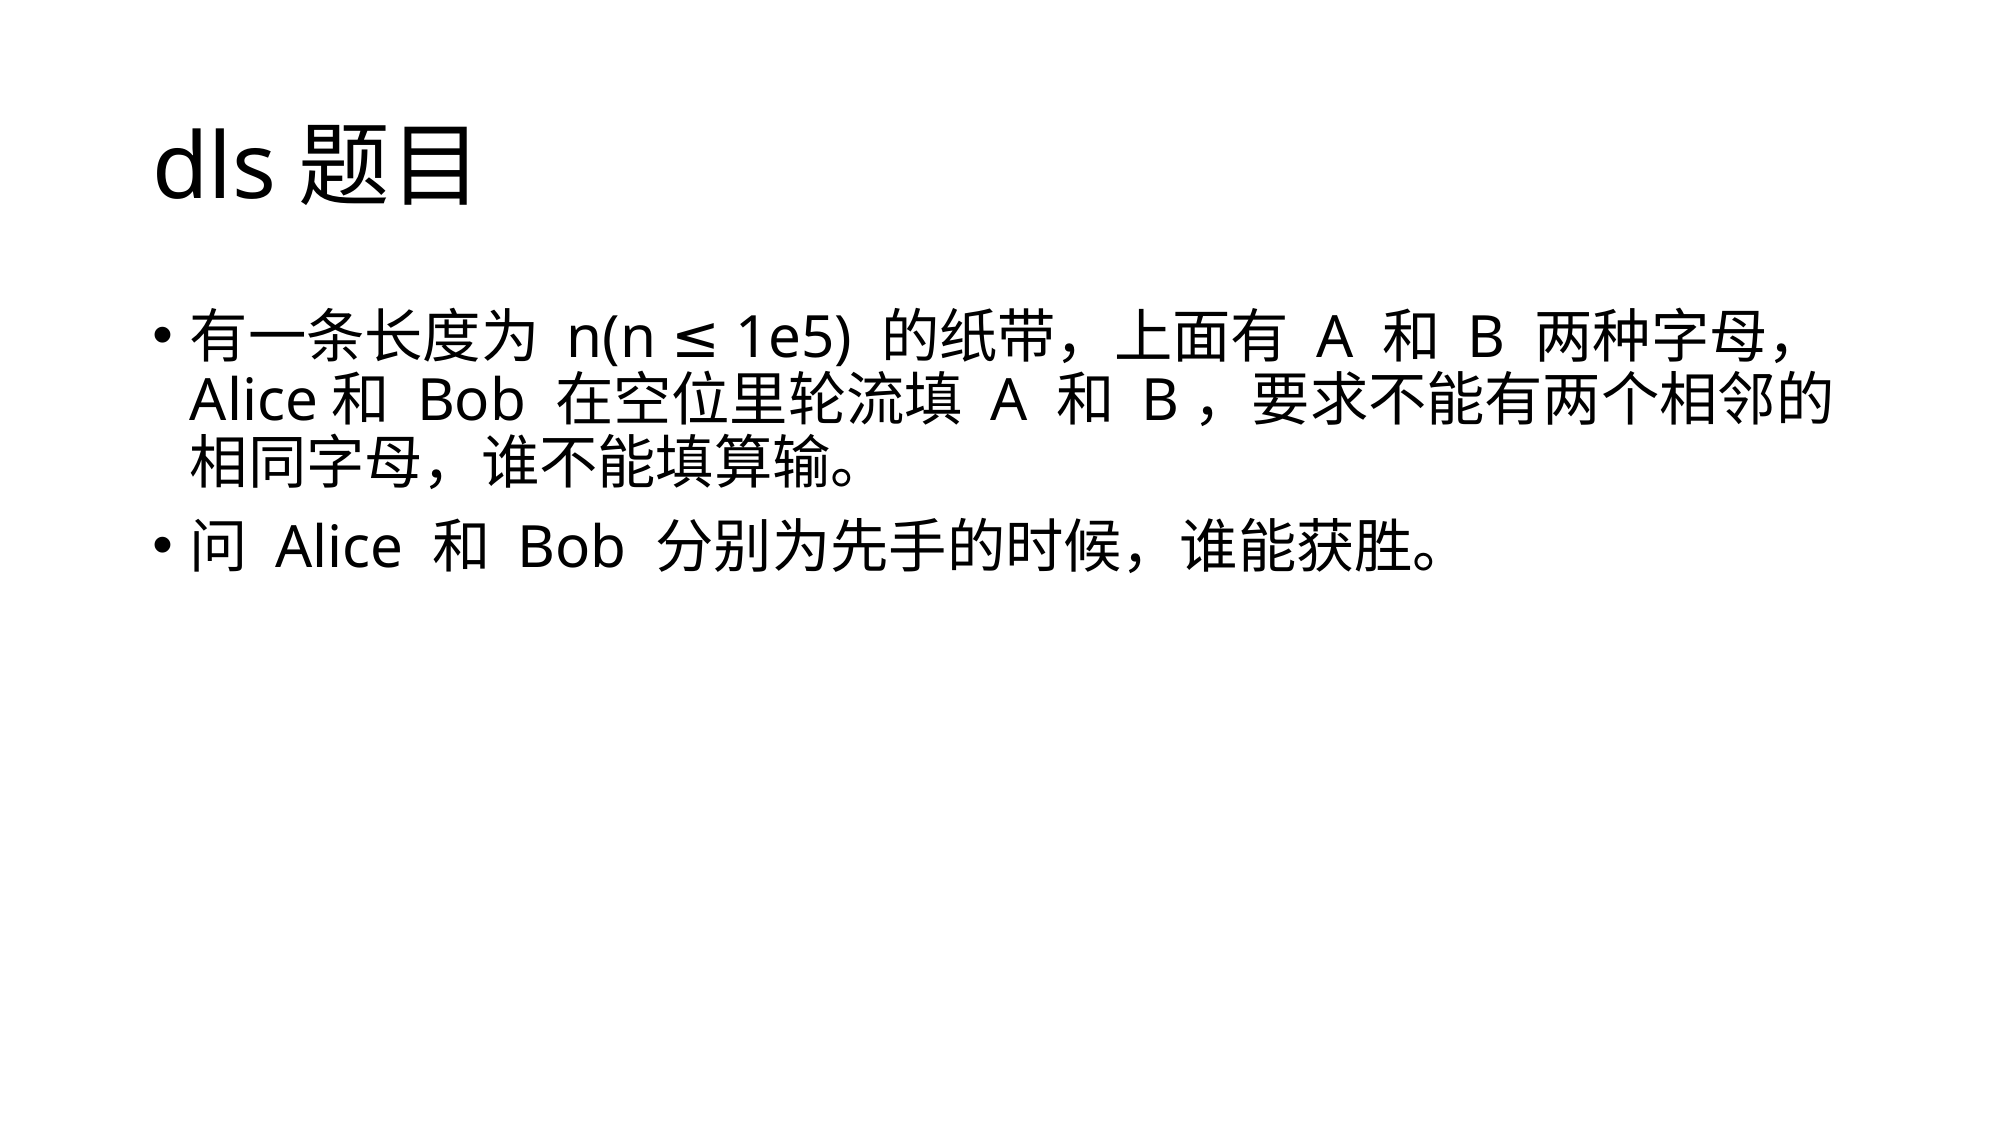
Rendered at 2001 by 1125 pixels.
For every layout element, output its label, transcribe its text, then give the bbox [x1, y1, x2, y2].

title dls题目 [137, 59, 1863, 278]
list 有一条长度为 n(n ≤ 1e5) 的纸带，上面有 A 和 B 两种字母，Alice和 Bob 在空位里轮流填 A 和 B，要求不能有两个相邻的相同字母，谁不能填算输。 问 Alice 和 Bob 分别为先手的时候，谁能获胜。 [137, 299, 1863, 1014]
